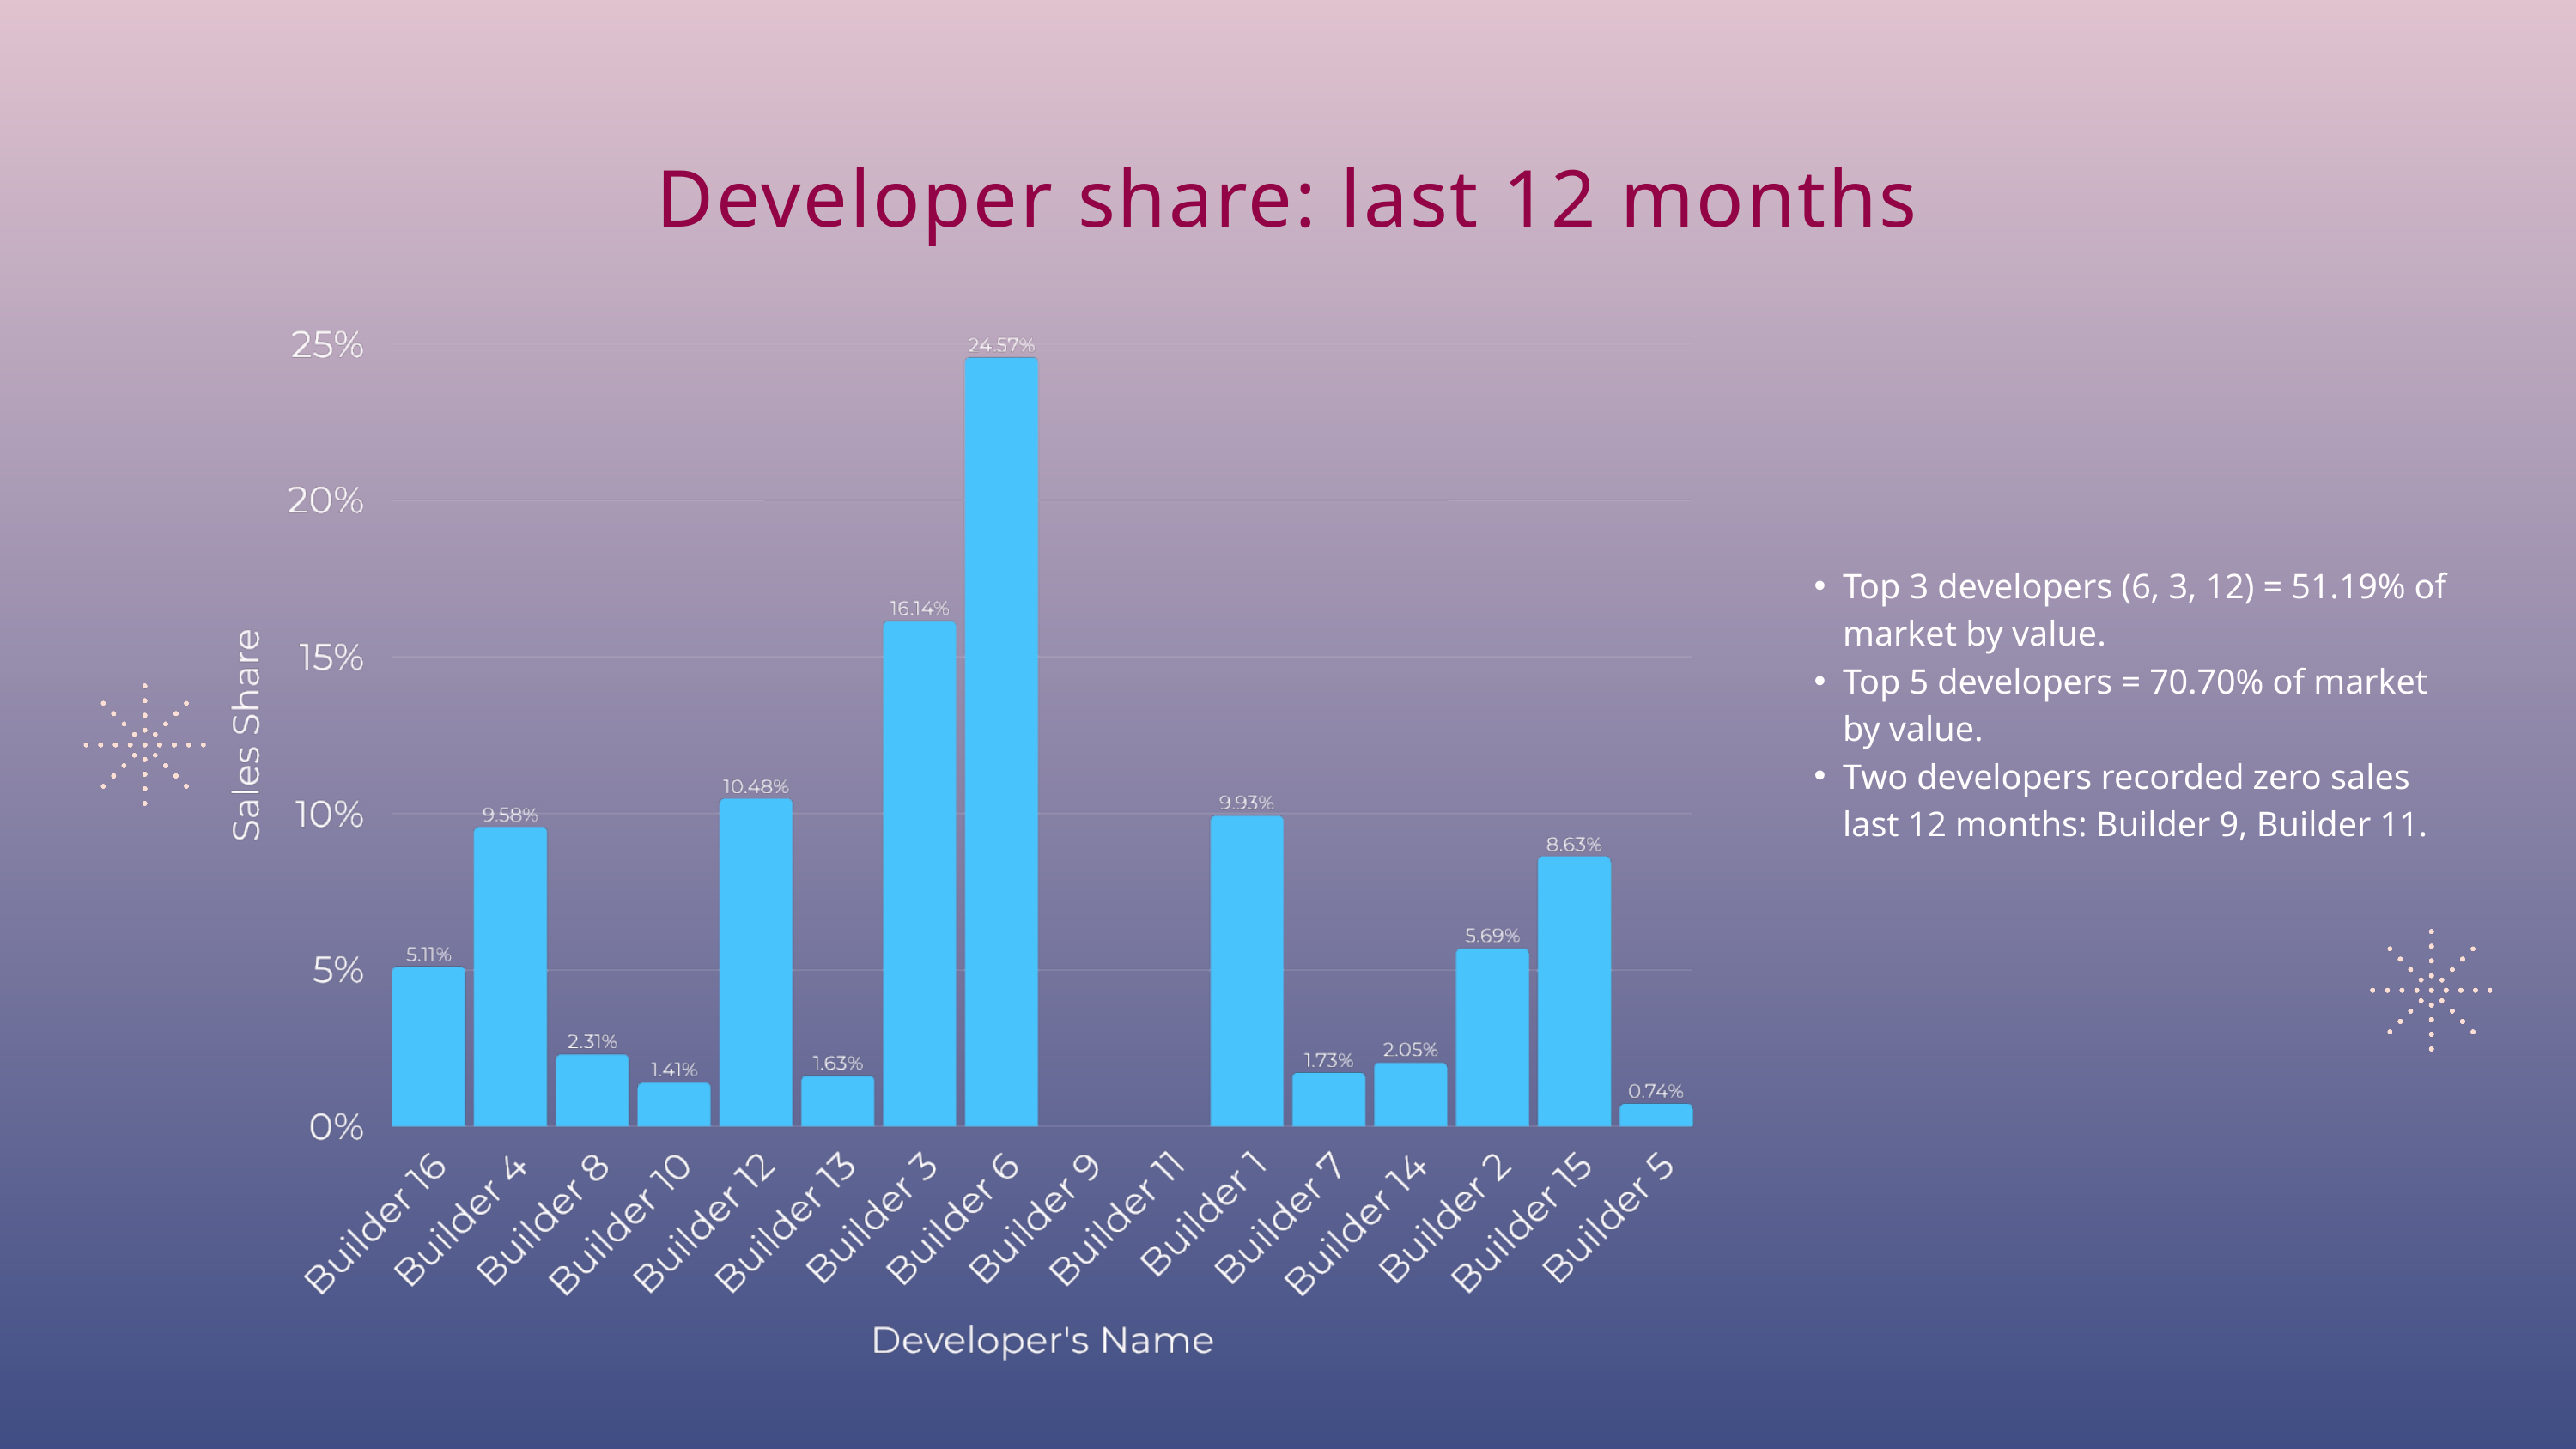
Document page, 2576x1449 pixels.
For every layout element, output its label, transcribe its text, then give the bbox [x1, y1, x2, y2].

picture [78, 178, 1846, 1449]
text_box Developer share: last 12 months [173, 132, 2403, 243]
text_box [2370, 929, 2493, 1052]
text_box Top 3 developers (6, 3, 12) = 51.19% of market by value. Top 5 developers = 70.70% of market by value. Two developers recorded zero sales last 12 months: Builder 9, Builder 11. [1850, 558, 2470, 891]
